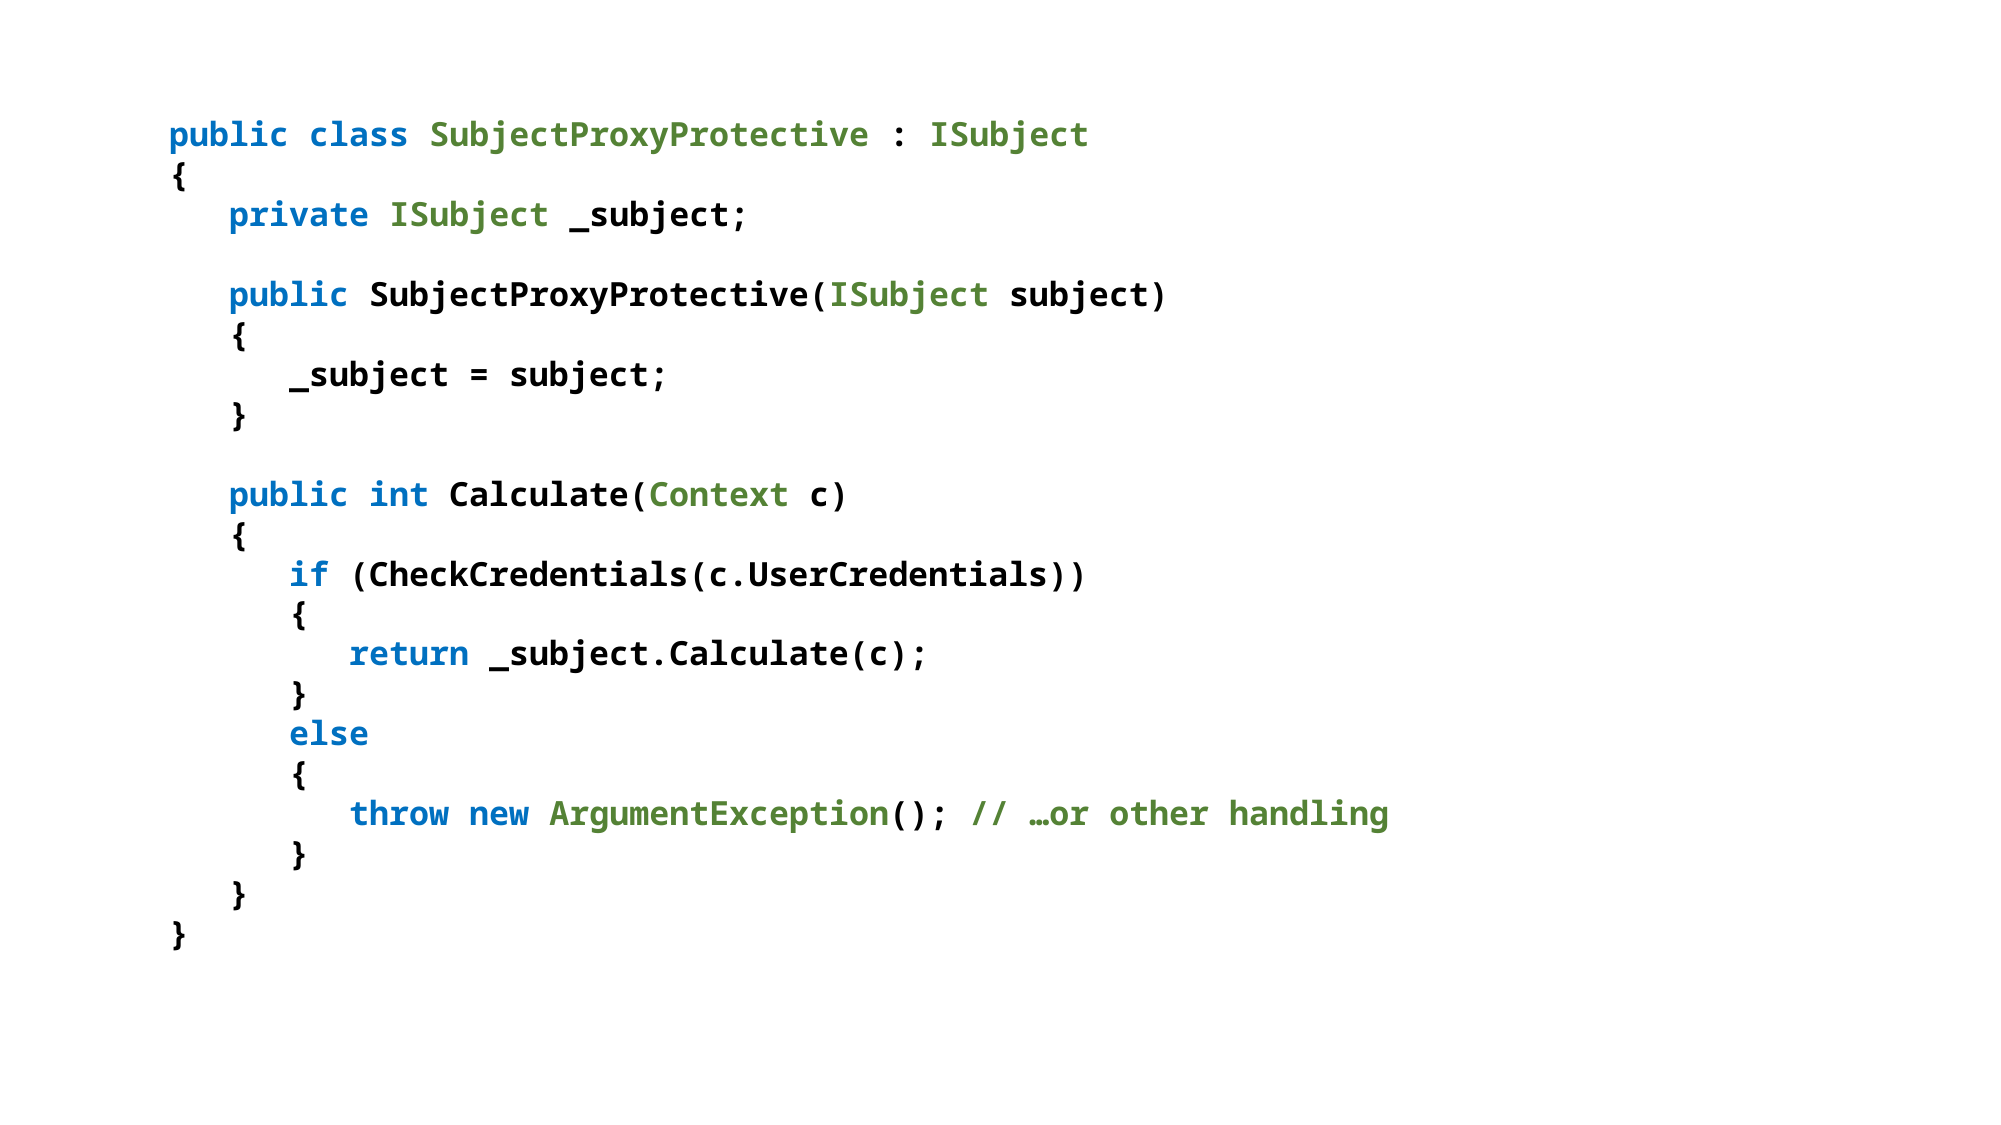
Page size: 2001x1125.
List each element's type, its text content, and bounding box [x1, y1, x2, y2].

text_box public class SubjectProxyProtective : ISubject { private ISubject _subject; public SubjectProxyProtective(ISubject subject) { _subject = subject; } public int Calculate(Context c) { if (CheckCredentials(c.UserCredentials)) { return _subject.Calculate(c); } else { throw new ArgumentException(); // …or other handling } } } [154, 106, 1811, 960]
